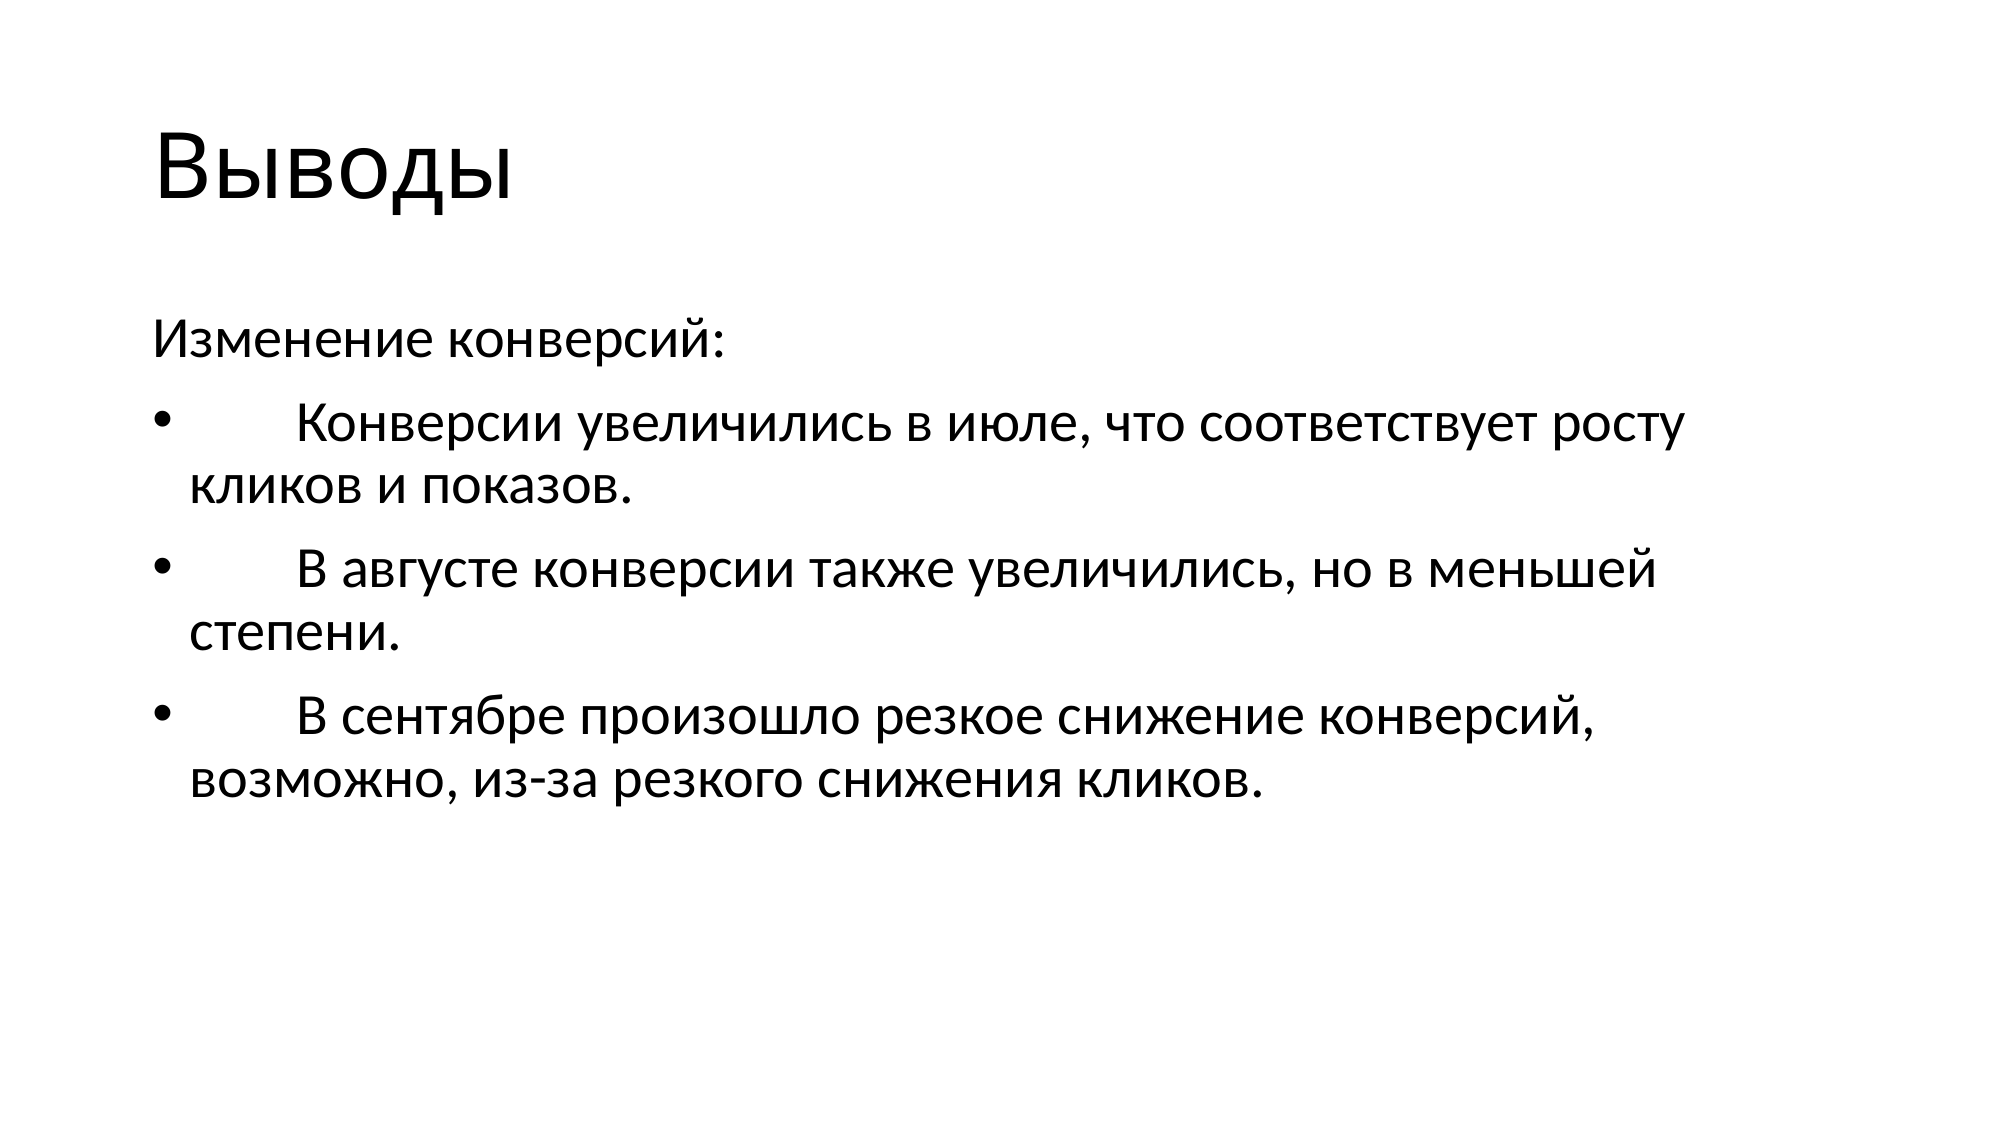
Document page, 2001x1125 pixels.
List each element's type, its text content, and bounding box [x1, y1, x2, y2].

list Изменение конверсий: Конверсии увеличились в июле, что соответствует росту кликов и показов. В августе конверсии также увеличились, но в меньшей степени. В сентябре произошло резкое снижение конверсий, возможно, из-за резкого снижения кликов. [137, 299, 1863, 1014]
title Выводы [137, 59, 1863, 278]
